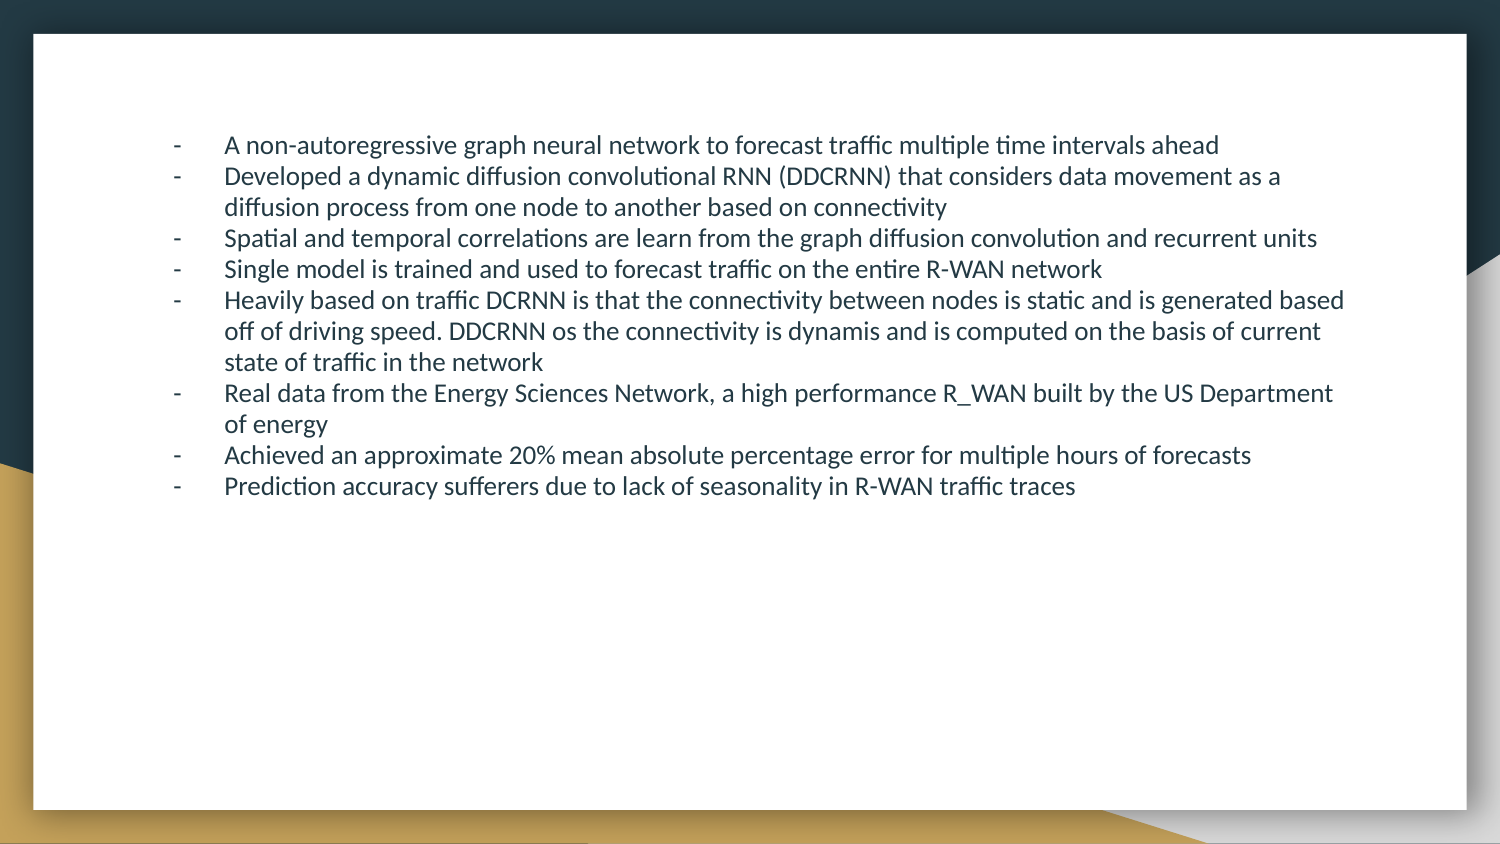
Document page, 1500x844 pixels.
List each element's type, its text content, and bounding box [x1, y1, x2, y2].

list A non-autoregressive graph neural network to forecast traffic multiple time intervals ahead Developed a dynamic diffusion convolutional RNN (DDCRNN) that considers data movement as a diffusion process from one node to another based on connectivity Spatial and temporal correlations are learn from the graph diffusion convolution and recurrent units Single model is trained and used to forecast traffic on the entire R-WAN network Heavily based on traffic DCRNN is that the connectivity between nodes is static and is generated based off of driving speed. DDCRNN os the connectivity is dynamis and is computed on the basis of current state of traffic in the network Real data from the Energy Sciences Network, a high performance R_WAN built by the US Department of energy Achieved an approximate 20% mean absolute percentage error for multiple hours of forecasts Prediction accuracy sufferers due to lack of seasonality in R-WAN traffic traces [134, 115, 1366, 729]
